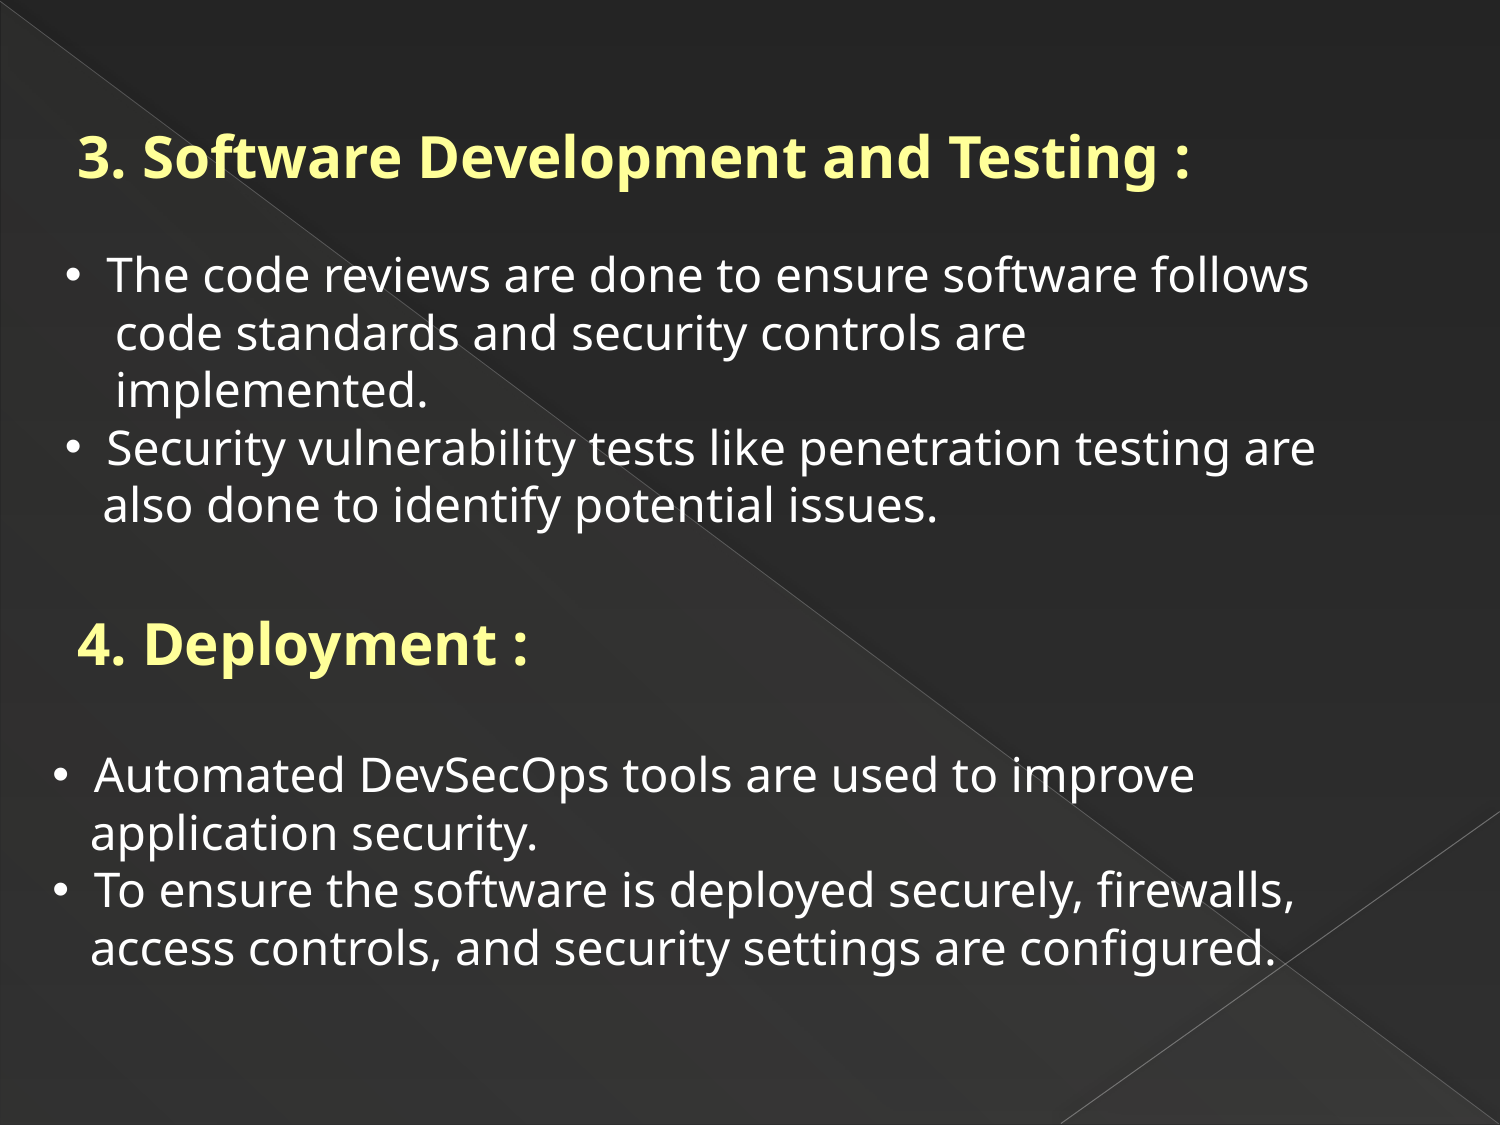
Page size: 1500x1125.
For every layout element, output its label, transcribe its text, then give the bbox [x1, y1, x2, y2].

text_box 3. Software Development and Testing : [62, 112, 1363, 198]
text_box 4. Deployment : [62, 600, 1338, 685]
text_box Automated DevSecOps tools are used to improve application security. To ensure the software is deployed securely, firewalls, access controls, and security settings are configured. [37, 737, 1425, 982]
text_box The code reviews are done to ensure software follows code standards and security controls are implemented. Security vulnerability tests like penetration testing are also done to identify potential issues. [50, 237, 1375, 540]
